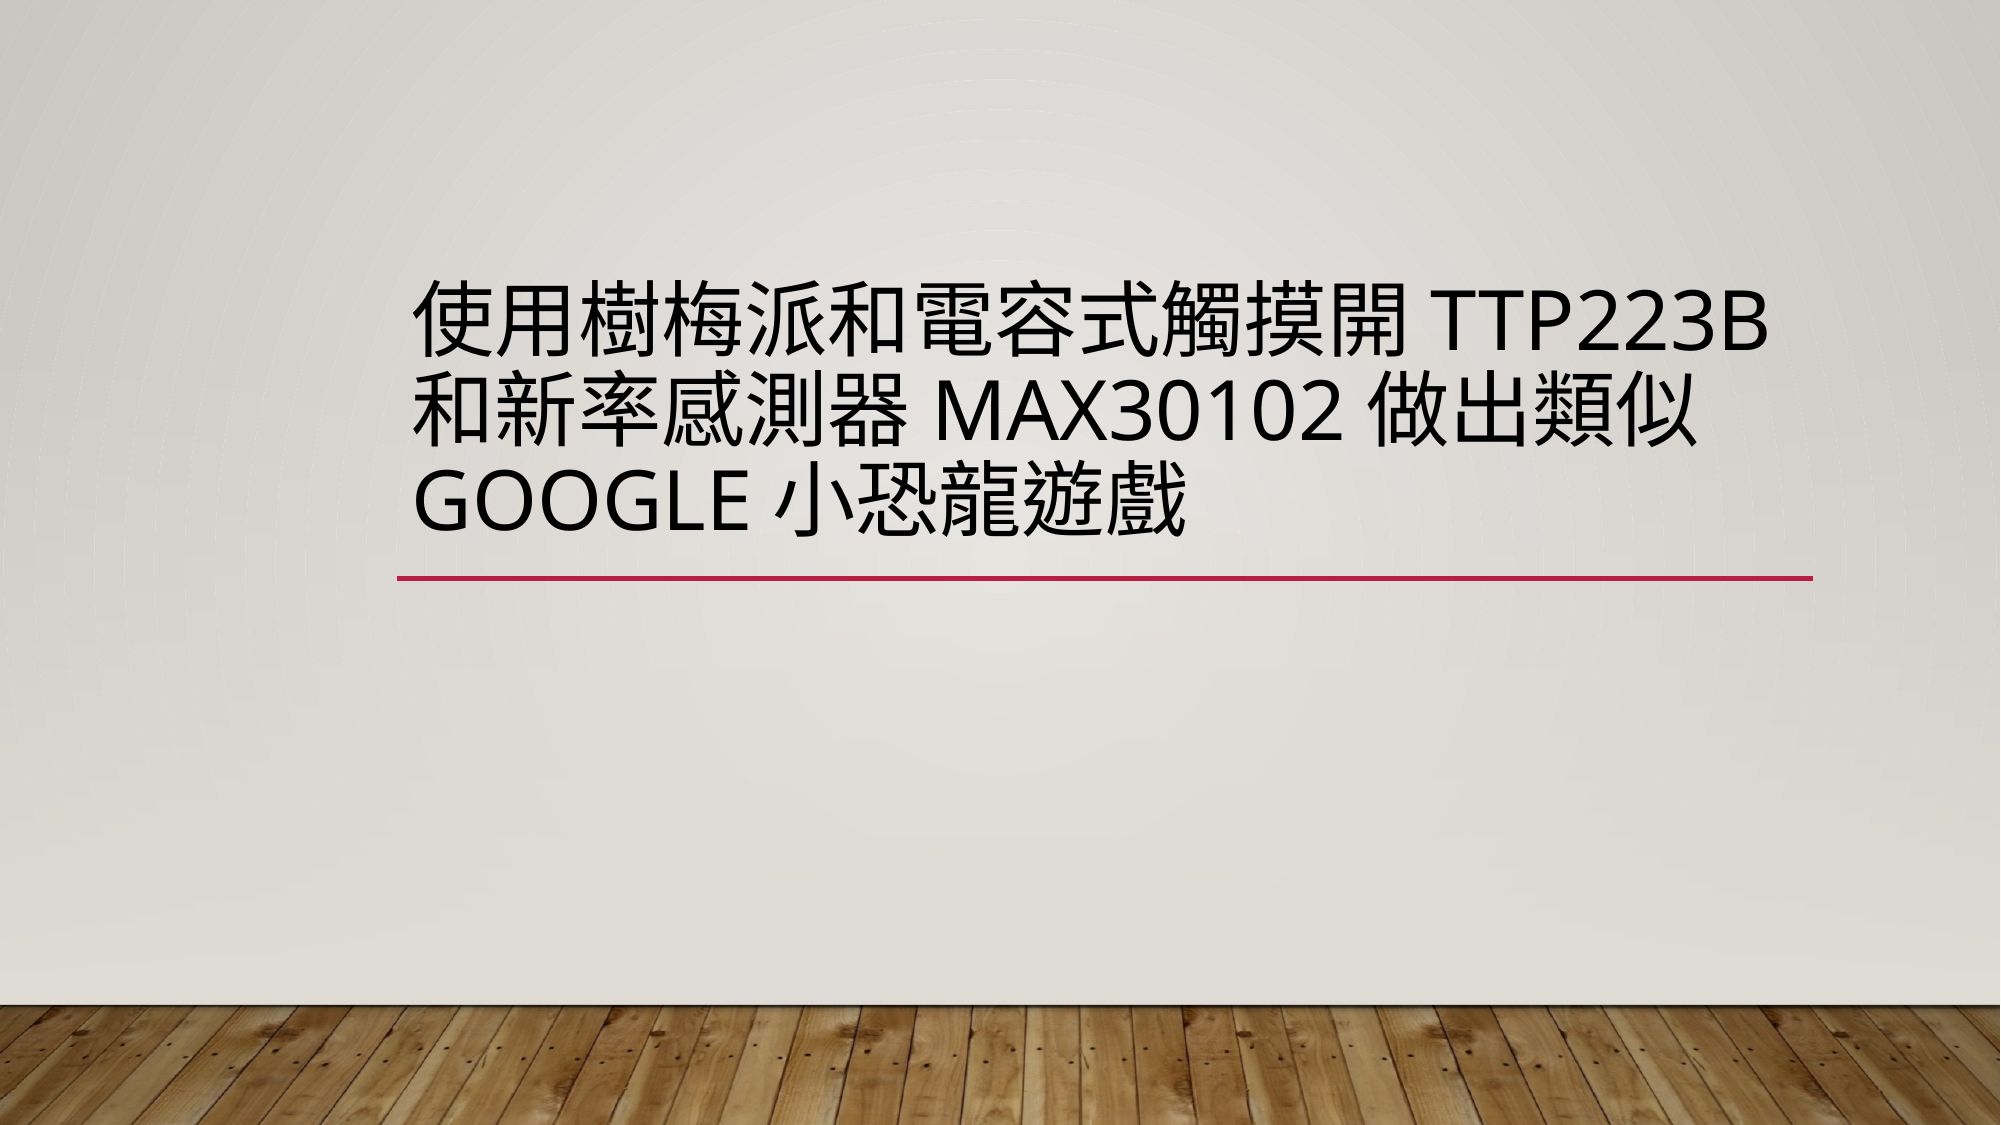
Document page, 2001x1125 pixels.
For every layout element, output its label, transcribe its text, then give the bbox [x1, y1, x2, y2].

picture [0, 1005, 2000, 1125]
title 使用樹梅派和電容式觸摸開TTP223B 和新率感測器MAX30102做出類似GOOGLE小恐龍遊戲 [396, 131, 1814, 549]
